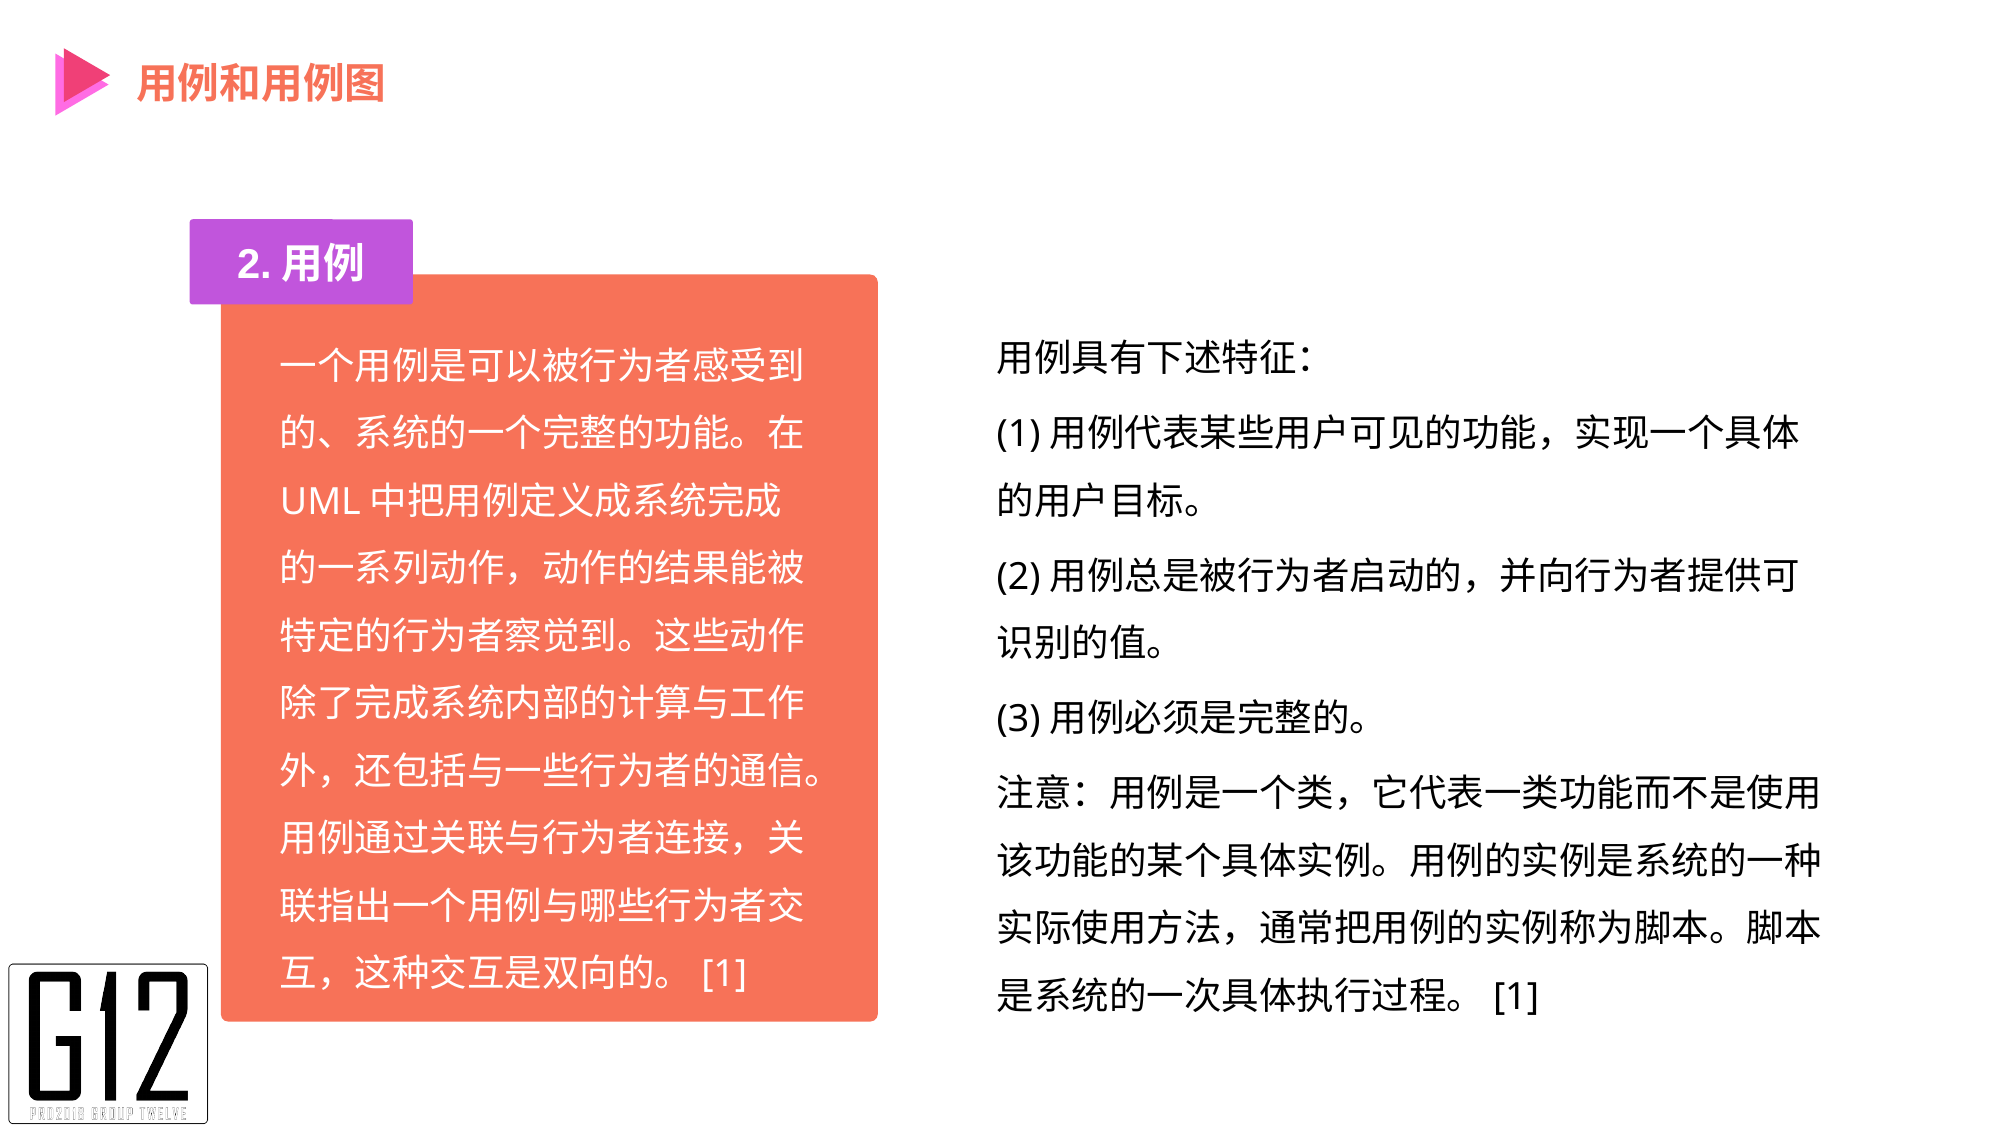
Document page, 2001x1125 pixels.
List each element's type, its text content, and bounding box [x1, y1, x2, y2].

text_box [220, 274, 878, 1088]
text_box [55, 48, 111, 116]
text_box 用例和用例图 [121, 48, 550, 114]
text_box 用例具有下述特征： (1)用例代表某些用户可见的功能，实现一个具体的用户目标。 (2)用例总是被行为者启动的，并向行为者提供可识别的值。 (3)用例必须是完整的。 注意：用例是一个类，它代表一类功能而不是使用该功能的某个具体实例。用例的实例是系统的一种实际使用方法，通常把用例的实例称为脚本。脚本是系统的一次具体执行过程。[1] [981, 304, 1846, 1125]
picture [3, 942, 214, 1125]
text_box 2.用例 [188, 218, 415, 306]
